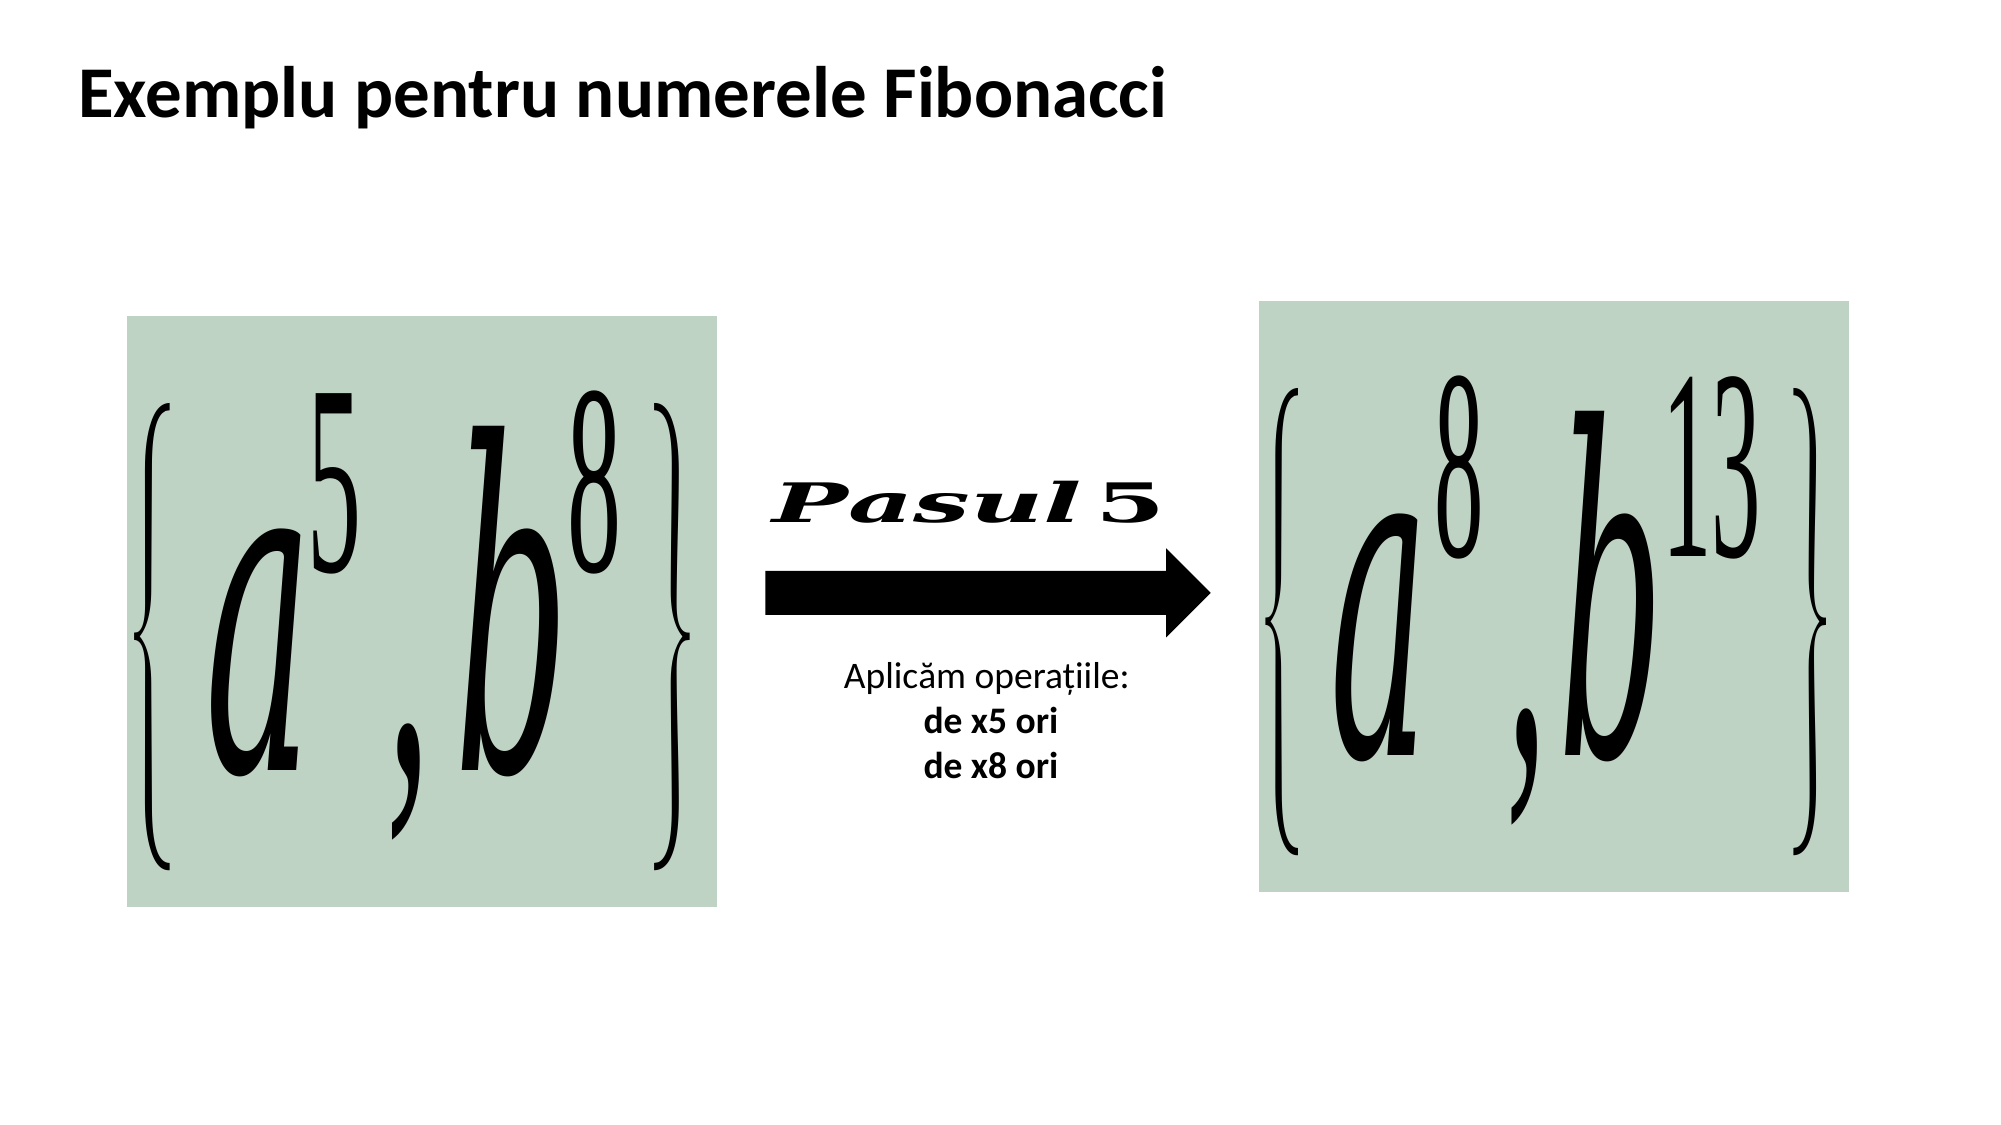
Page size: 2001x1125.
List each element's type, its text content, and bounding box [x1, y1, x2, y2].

text_box Exemplu pentru numerele Fibonacci [63, 36, 1259, 140]
text_box [765, 548, 1211, 638]
